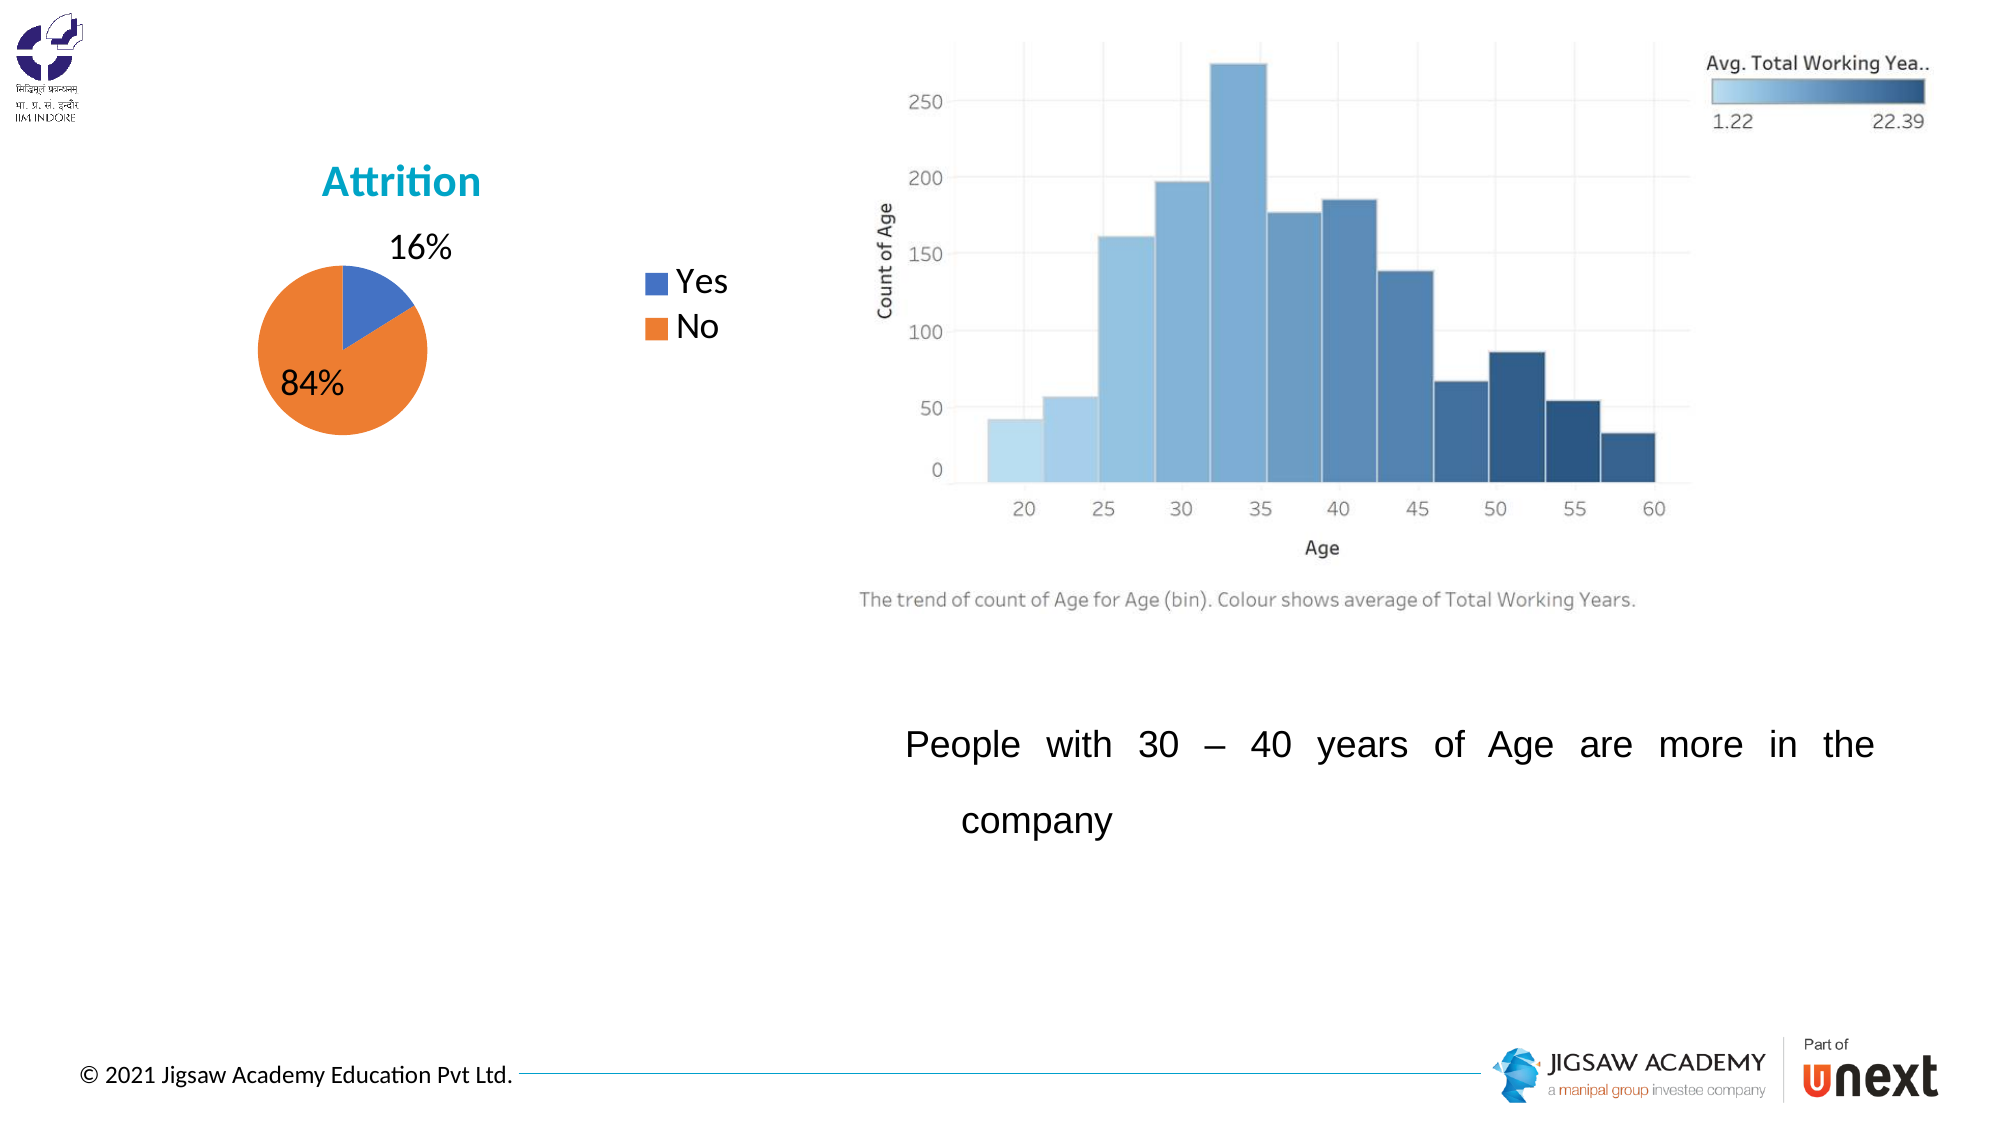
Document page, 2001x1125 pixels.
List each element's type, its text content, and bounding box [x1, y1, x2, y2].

text_box People with 30 – 40 years of Age are more in the company [890, 681, 1891, 849]
chart [52, 133, 753, 481]
picture [1491, 1036, 1939, 1103]
picture [14, 12, 83, 122]
picture [858, 17, 1934, 614]
